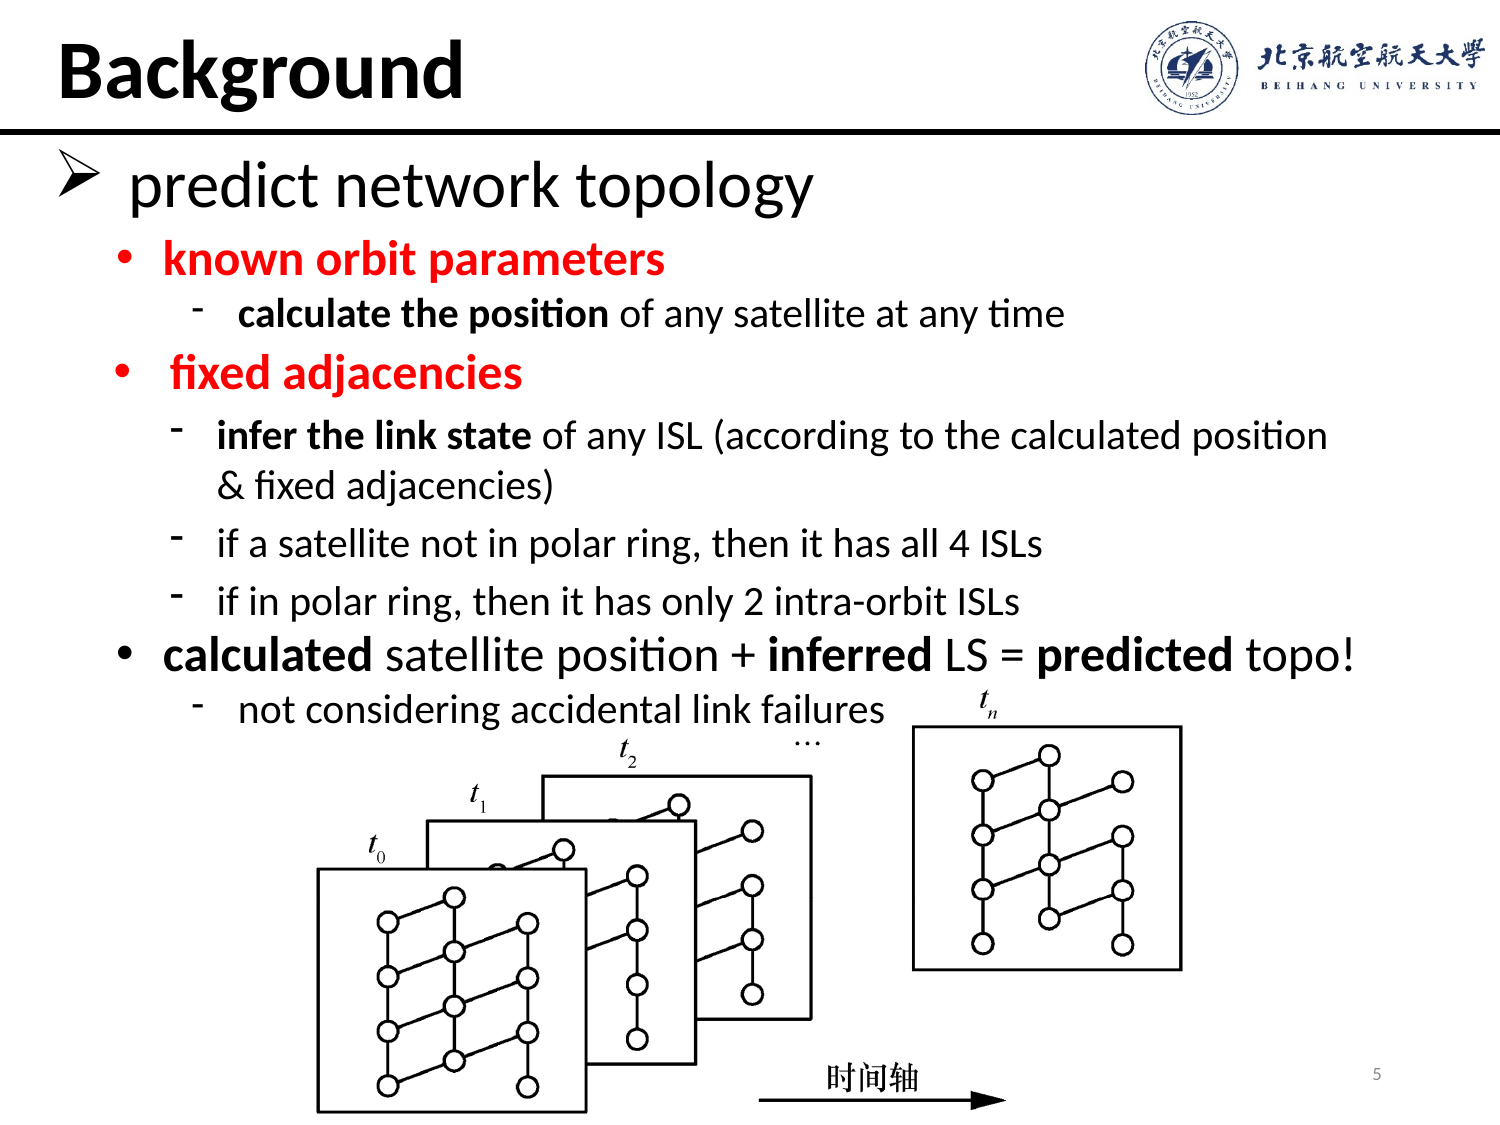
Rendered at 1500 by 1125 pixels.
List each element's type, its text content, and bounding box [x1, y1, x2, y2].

text_box known orbit parameters calculate the position of any satellite at any time [26, 218, 1265, 344]
title Background [42, 0, 1229, 133]
picture [310, 687, 1190, 1118]
text_box calculated satellite position + inferred LS = predicted topo! not considering accidental link failures [26, 614, 1446, 740]
list predict network topology [38, 133, 1474, 1094]
text_box fixed adjacencies infer the link state of any ISL (according to the calculated position & fixed adjacencies) if a satellite not in polar ring, then it has all 4 ISLs if in polar ring, then it has only 2 intra-orbit ISLs [42, 332, 1369, 614]
picture [1229, 21, 1485, 115]
slide_number 5 [1190, 1042, 1397, 1103]
